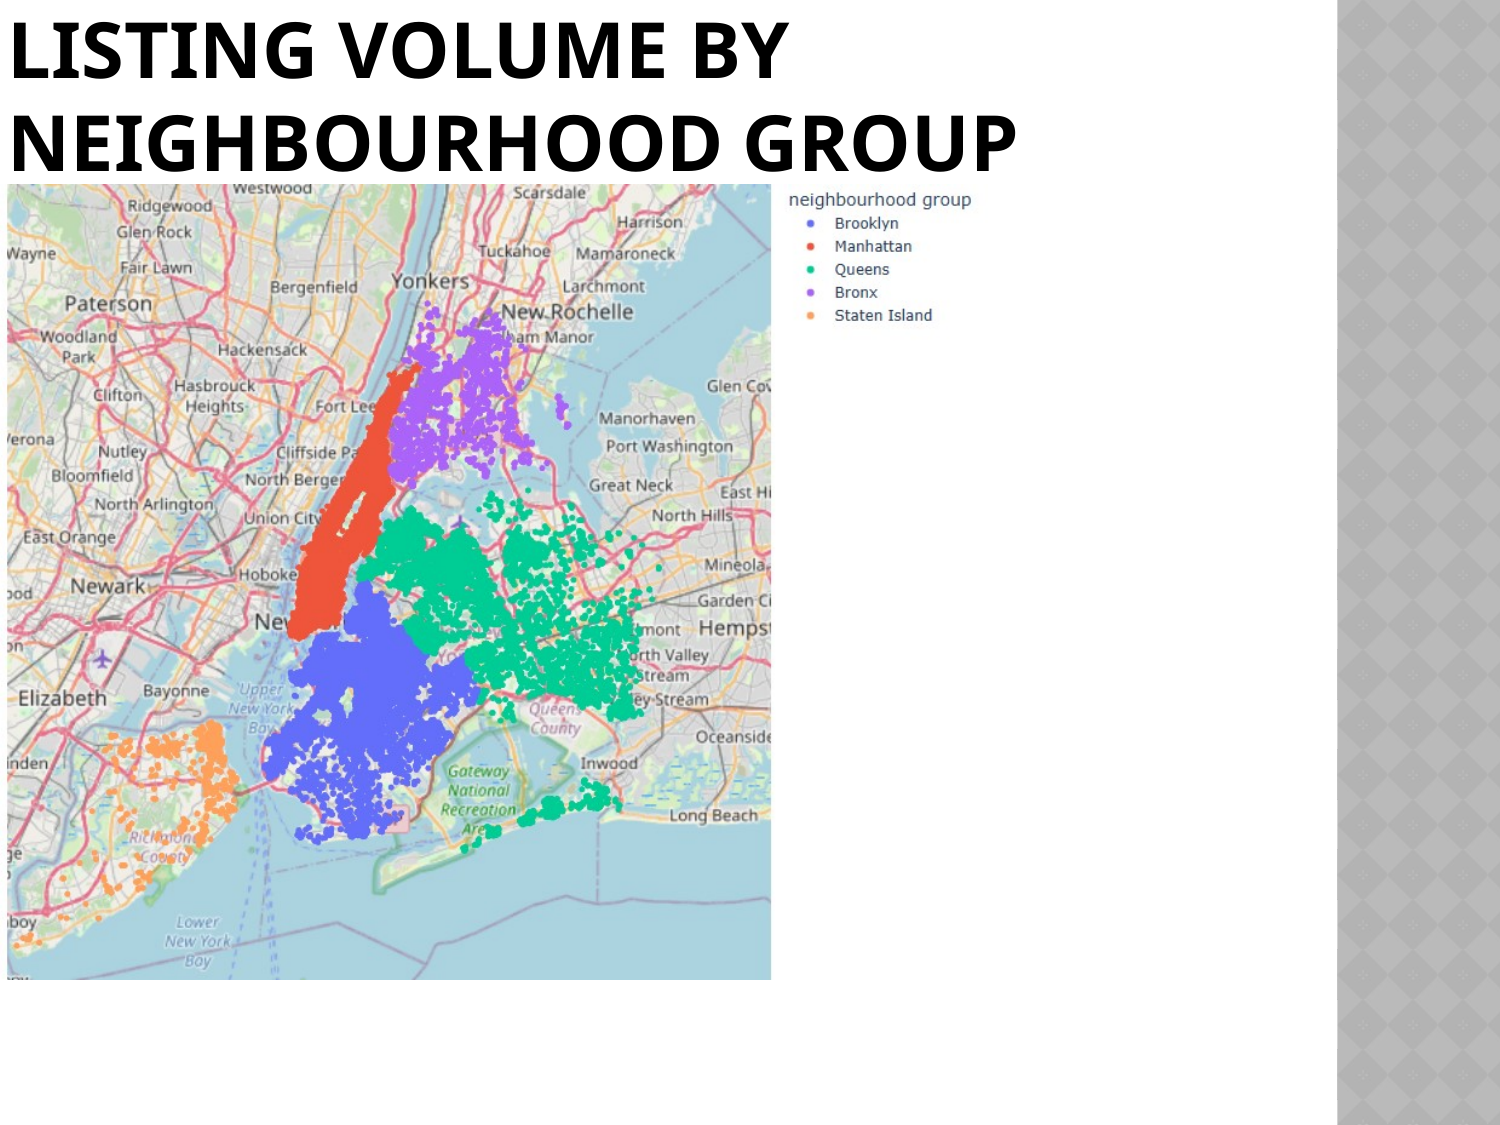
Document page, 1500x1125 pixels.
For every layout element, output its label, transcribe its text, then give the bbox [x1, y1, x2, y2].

title Listing volume by neighbourhood group [0, 0, 1188, 188]
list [0, 184, 1006, 980]
